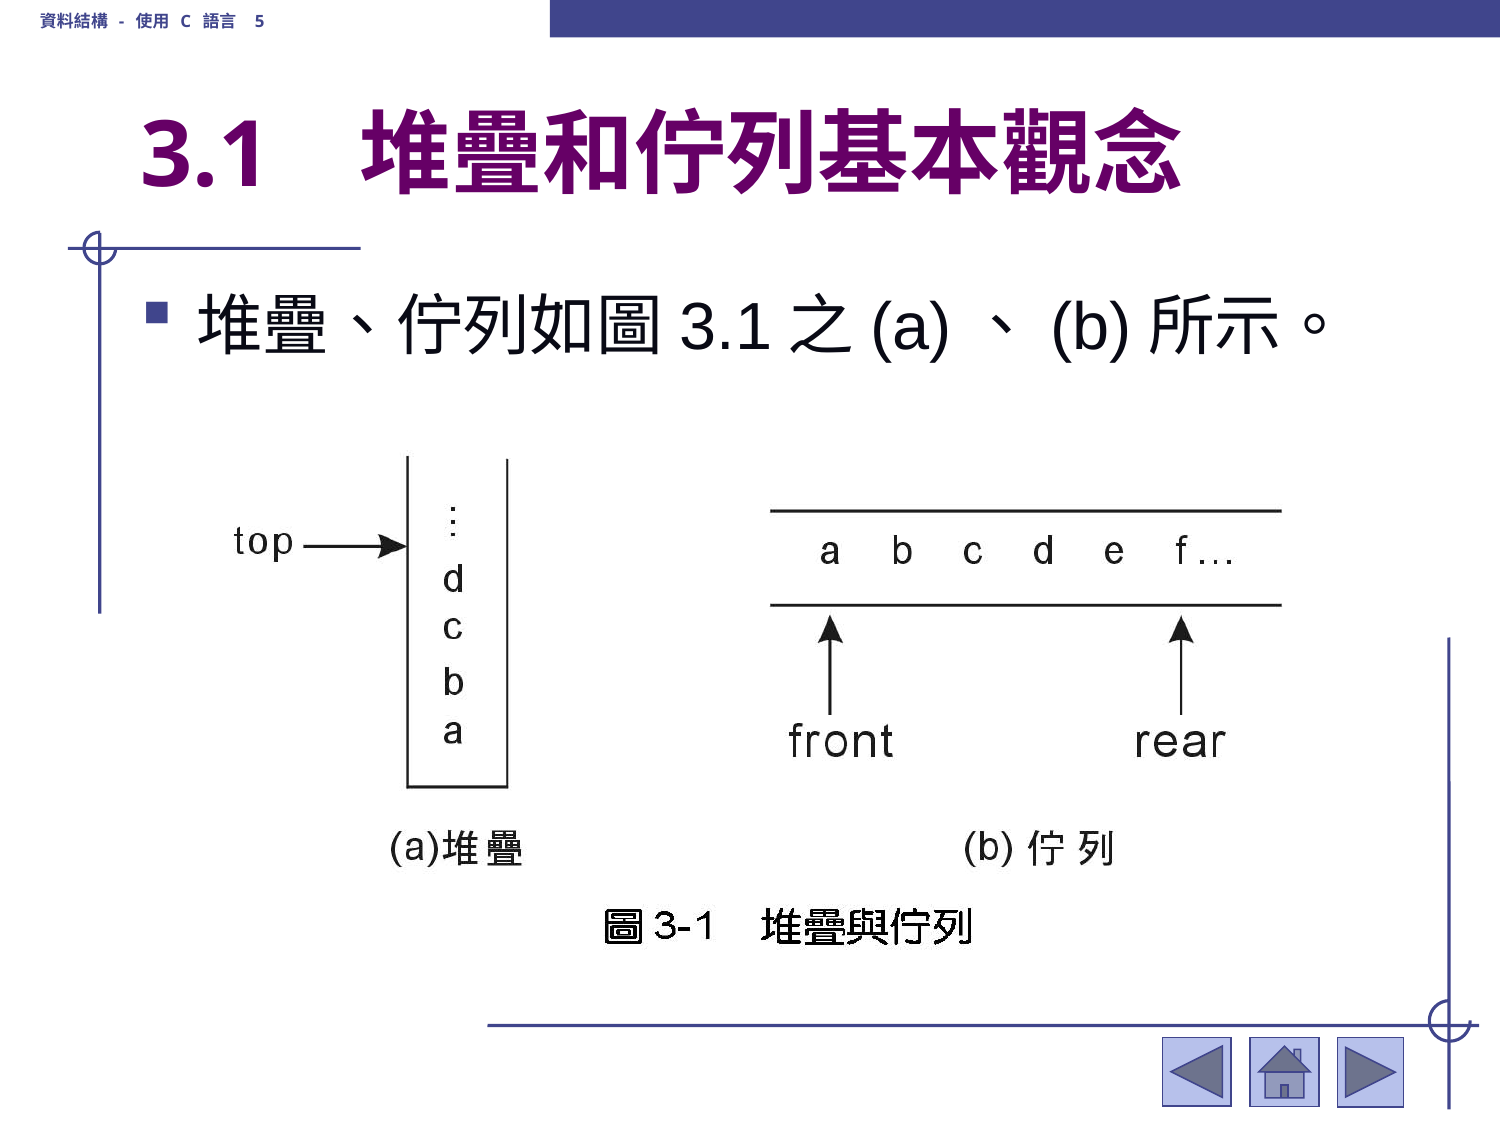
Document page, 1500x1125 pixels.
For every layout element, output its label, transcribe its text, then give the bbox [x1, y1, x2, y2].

picture [187, 412, 1350, 988]
title 3.1 堆疊和佇列基本觀念 [125, 87, 1400, 213]
list 堆疊、佇列如圖3.1之(a)、(b)所示。 [125, 275, 1400, 1013]
slide_number 資料結構 - 使用 C 語言 5 [24, 0, 488, 50]
